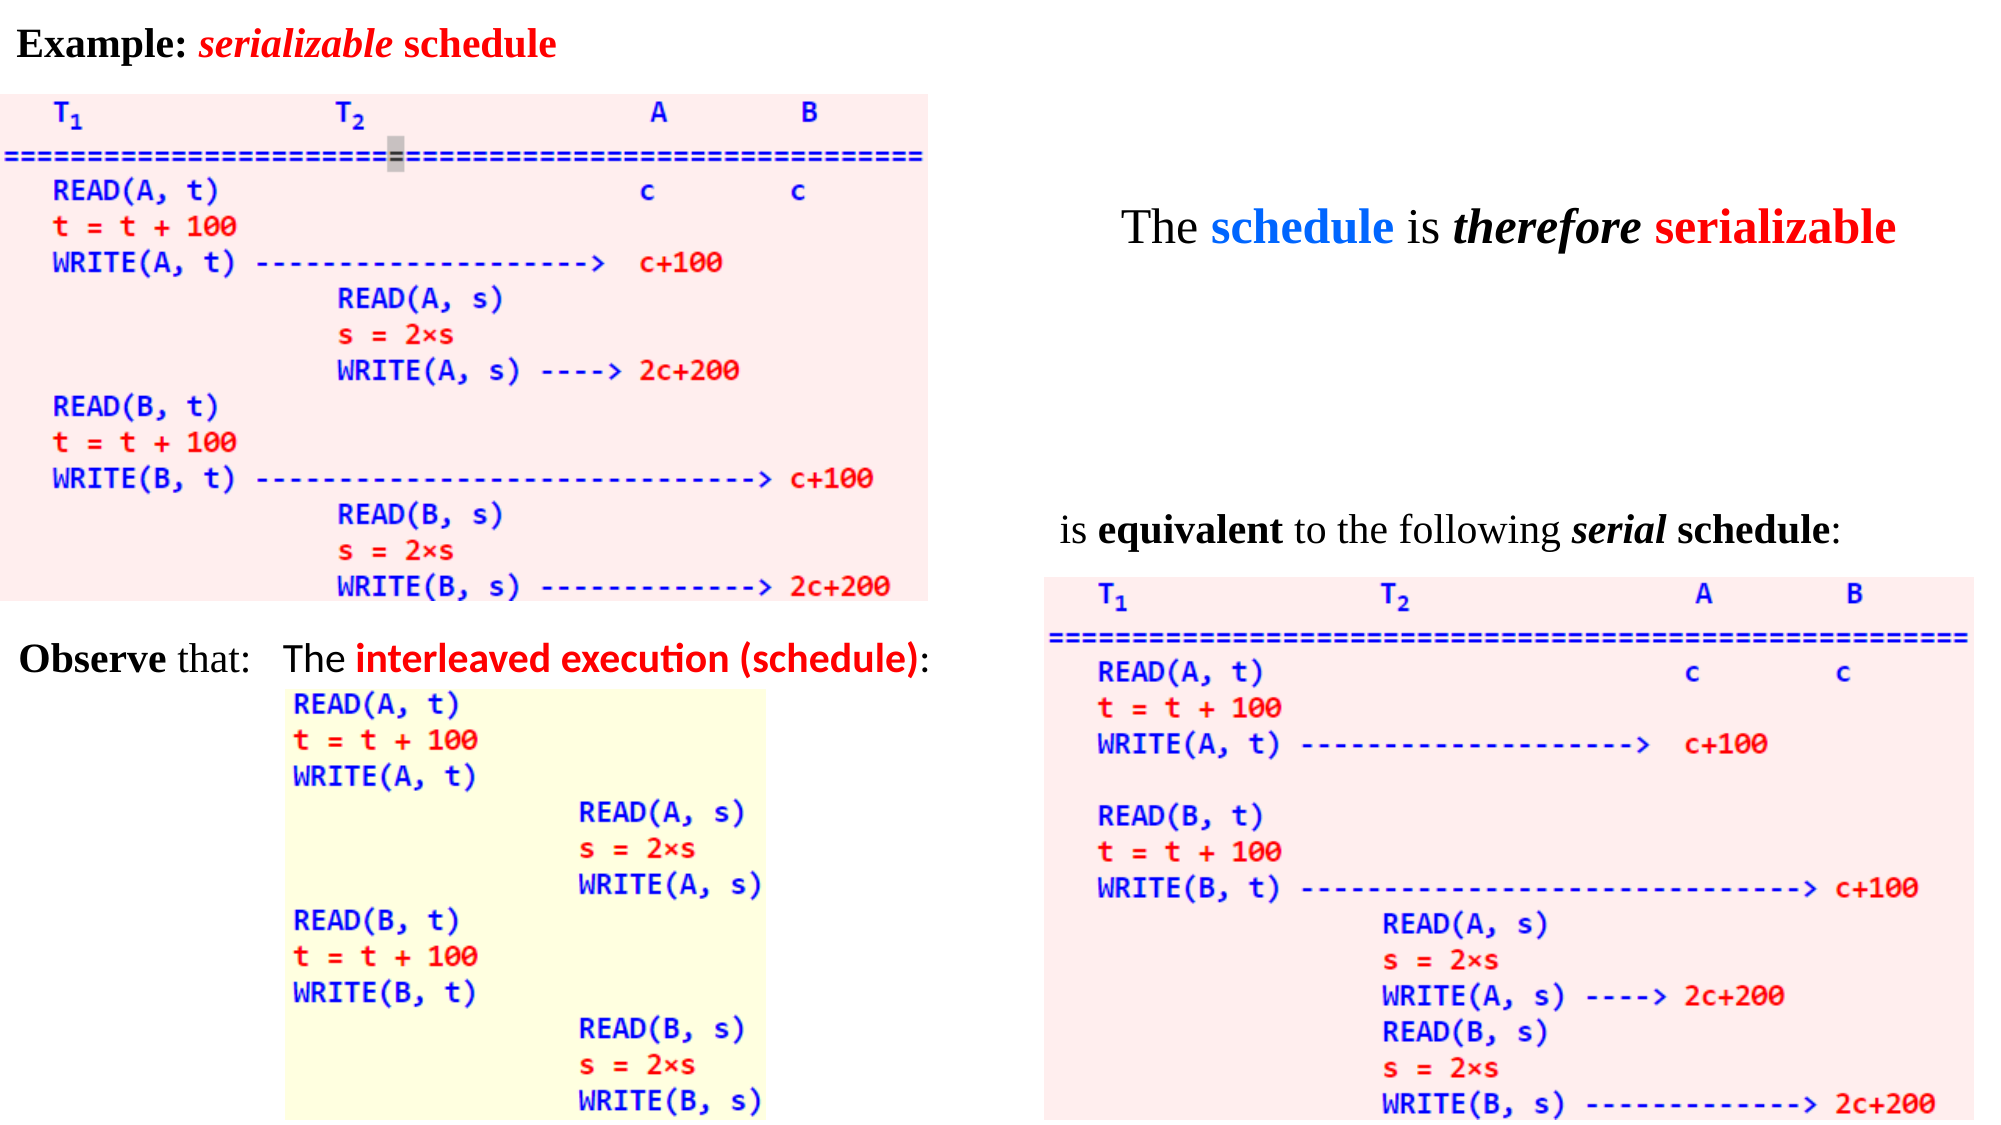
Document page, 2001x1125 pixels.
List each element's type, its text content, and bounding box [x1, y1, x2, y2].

text_box is equivalent to the following serial schedule: [1044, 494, 1857, 560]
text_box Observe that: The interleaved execution (schedule): [3, 623, 957, 689]
picture [285, 689, 766, 1120]
text_box Example: serializable schedule [1, 8, 573, 74]
picture [1044, 577, 1974, 1120]
picture [0, 94, 928, 601]
text_box The schedule is therefore serializable [1105, 186, 1912, 262]
